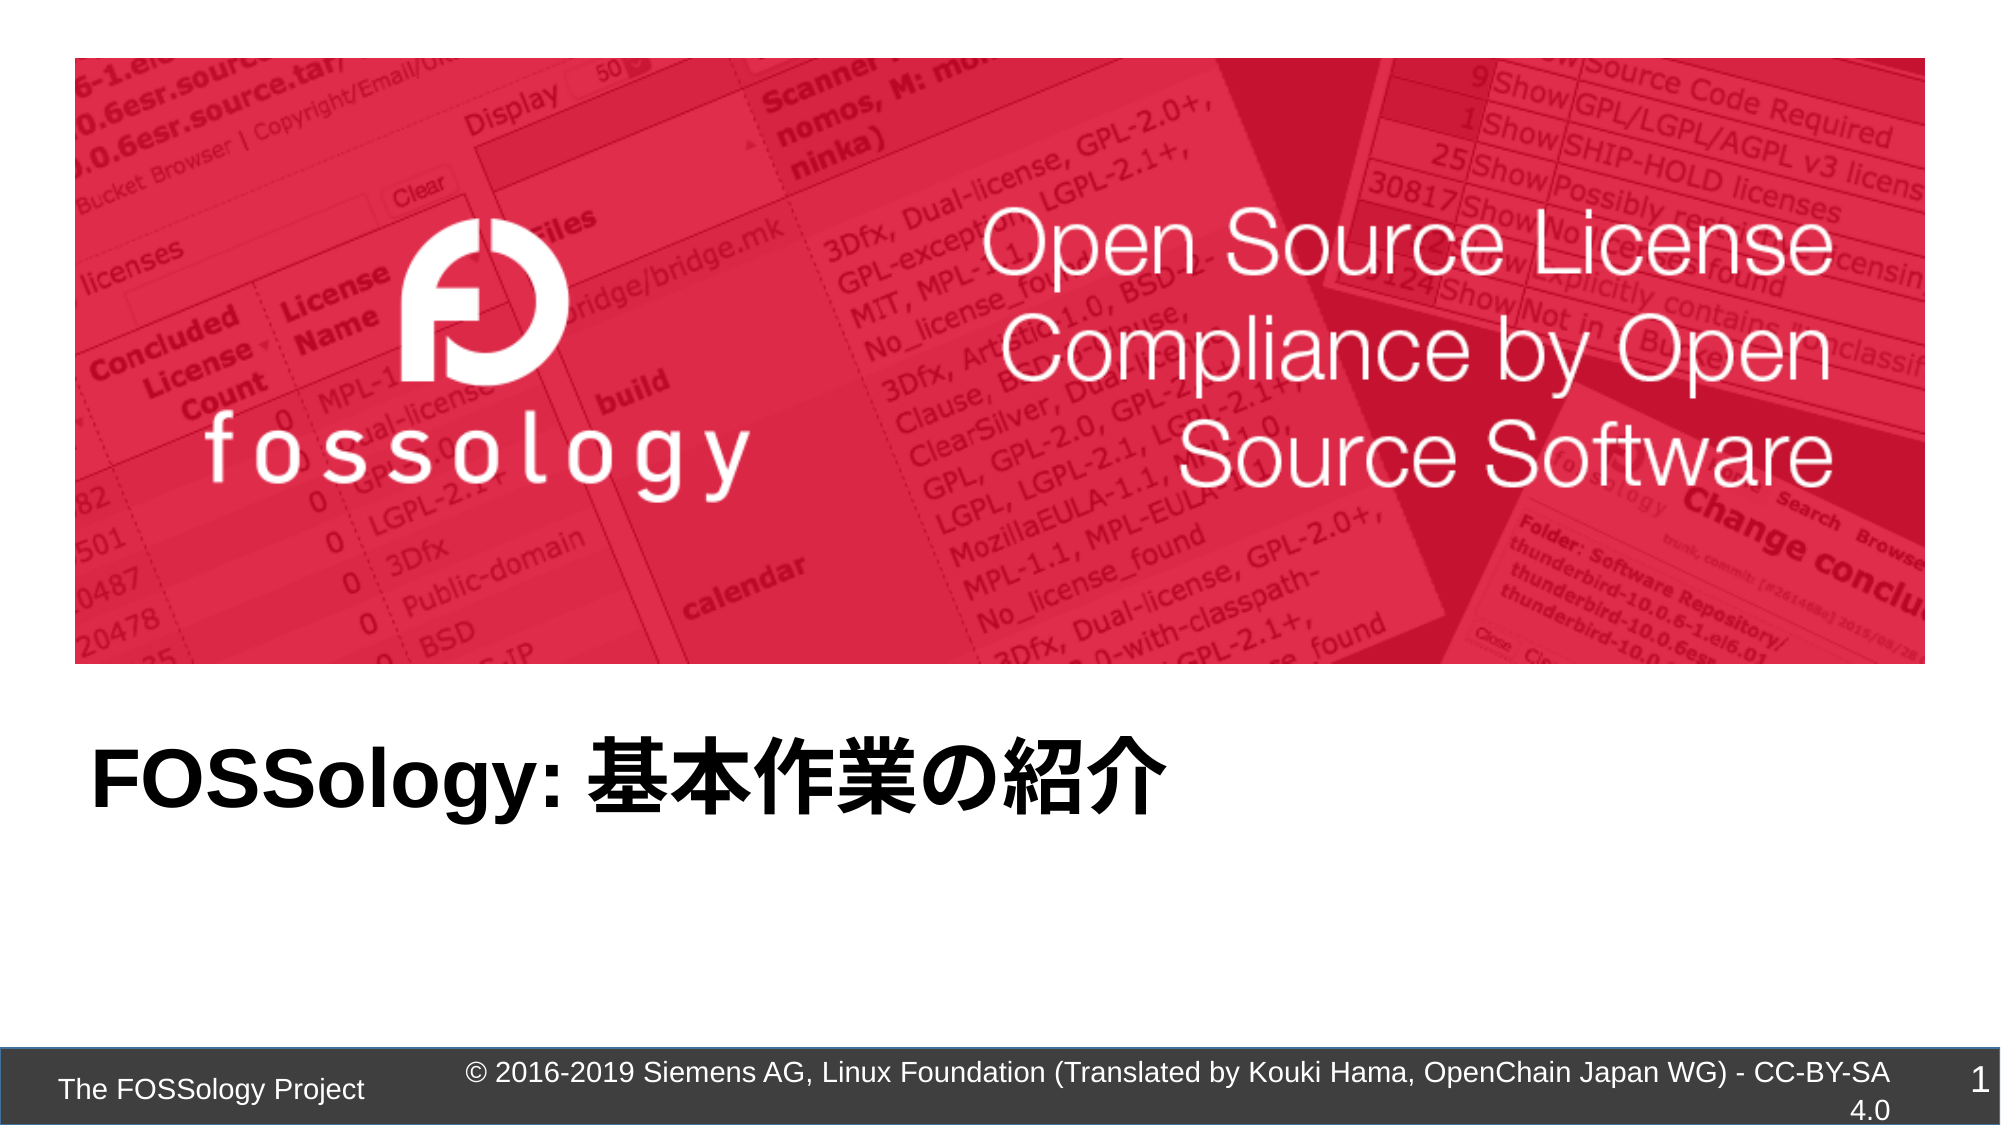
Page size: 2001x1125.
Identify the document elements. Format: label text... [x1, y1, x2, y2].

picture [75, 58, 1925, 663]
text_box FOSSology:基本作業の紹介 [75, 663, 1925, 832]
